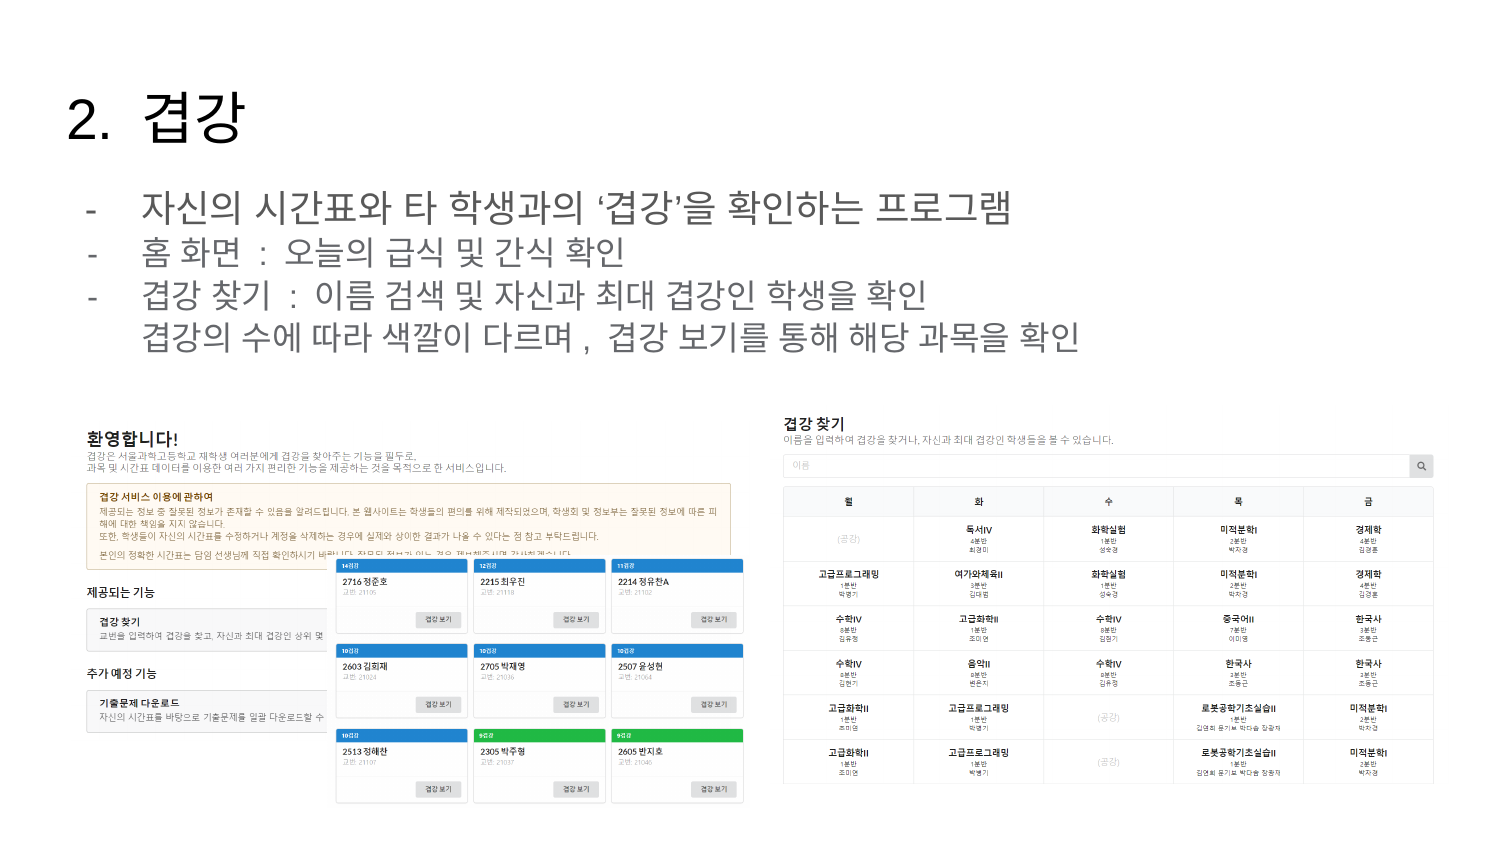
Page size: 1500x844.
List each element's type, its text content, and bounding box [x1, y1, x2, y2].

list 자신의 시간표와 타 학생과의 ‘겹강’을 확인하는 프로그램 홈 화면 : 오늘의 급식 및 간식 확인 겹강 찾기 : 이름 검색 및 자신과 최대 겹강인 학생을 확인 겹강의 수에 따라 색깔이 다르며, 겹강 보기를 통해 해당 과목을 확인 [51, 166, 1449, 728]
picture [71, 421, 751, 808]
picture [770, 404, 1450, 785]
title 2. 겹강 [51, 72, 1449, 166]
